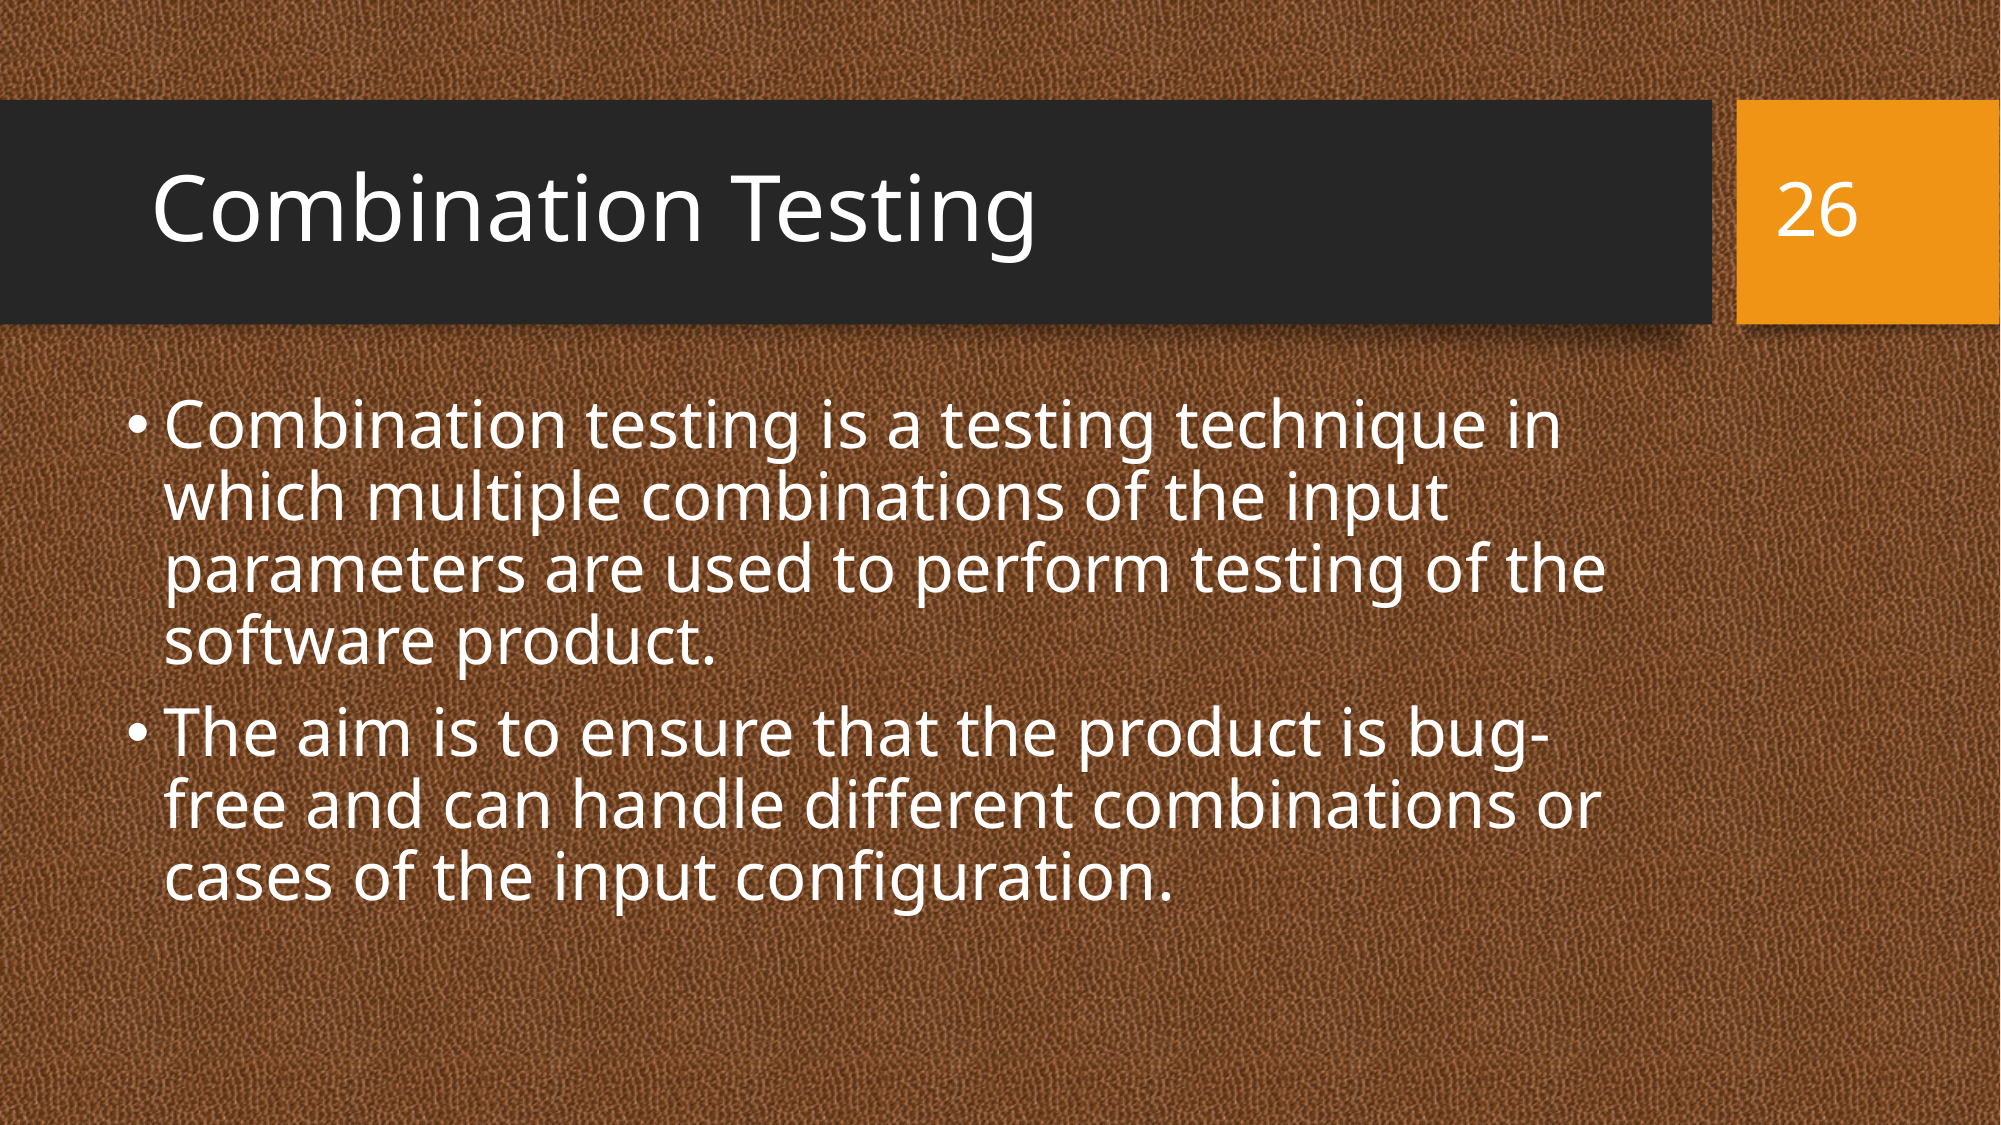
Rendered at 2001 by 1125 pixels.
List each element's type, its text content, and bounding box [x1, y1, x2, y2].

title Combination Testing [111, 123, 1689, 301]
slide_number 26 [1760, 123, 1950, 303]
list Combination testing is a testing technique in which multiple combinations of the input parameters are used to perform testing of the software product. The aim is to ensure that the product is bug-free and can handle different combinations or cases of the input configuration. [111, 383, 1689, 995]
picture [0, 0, 2001, 1125]
